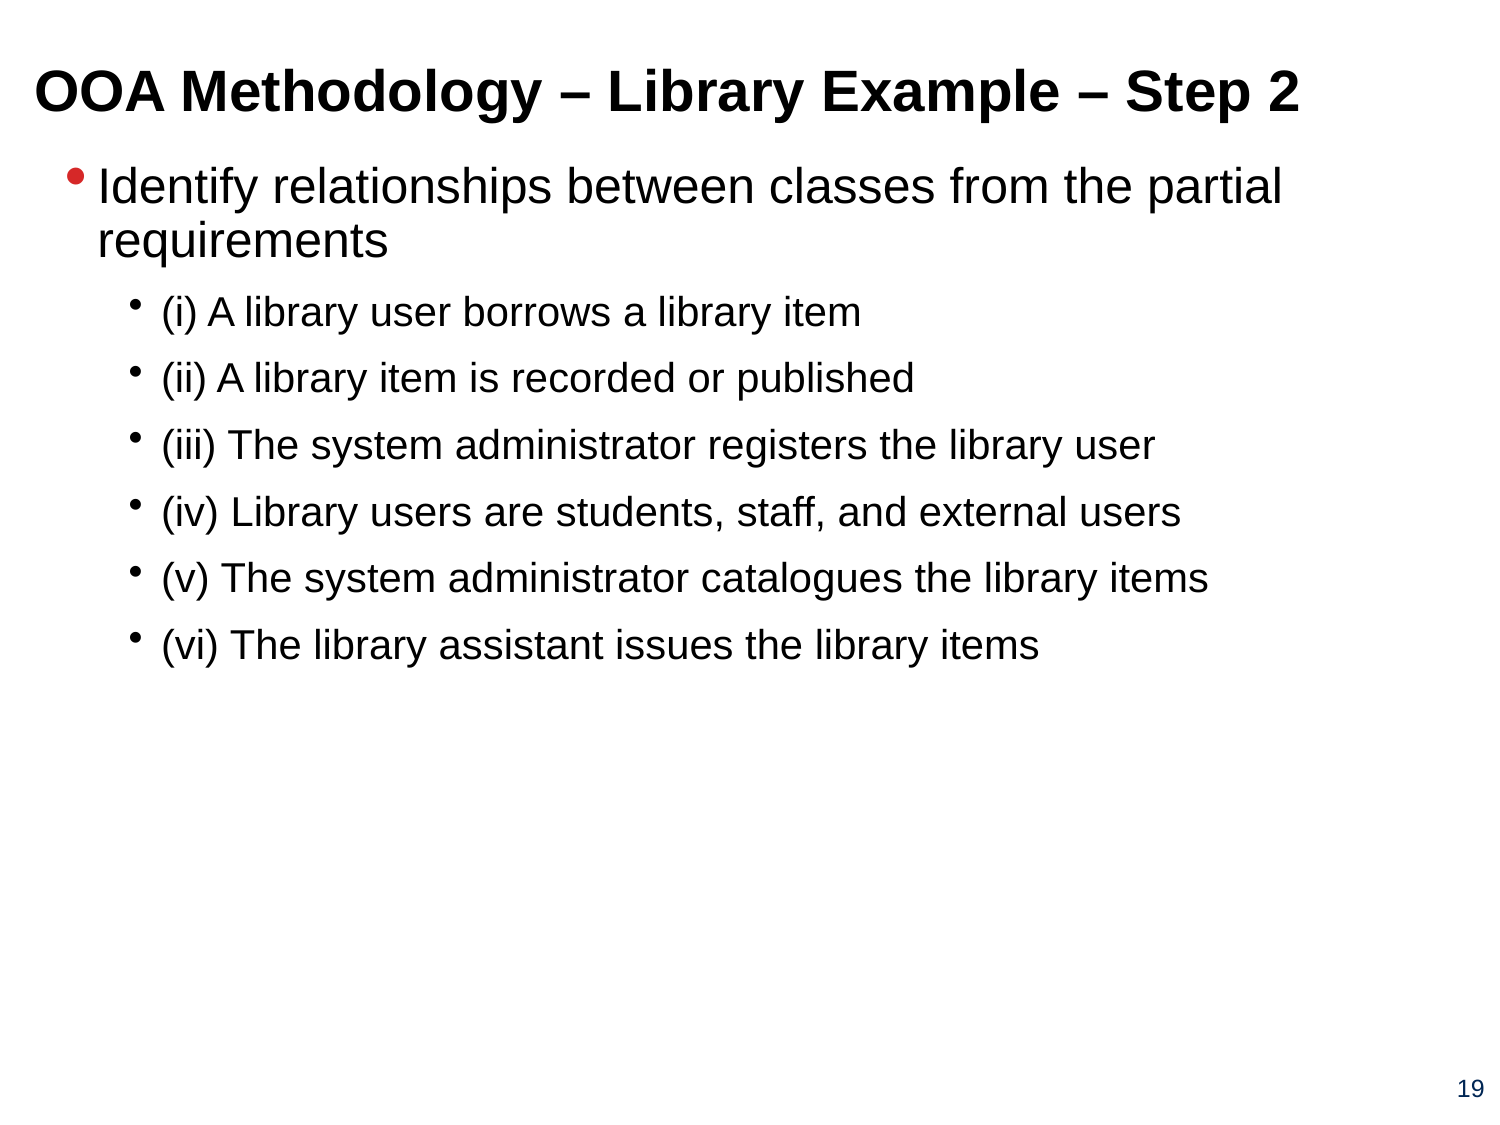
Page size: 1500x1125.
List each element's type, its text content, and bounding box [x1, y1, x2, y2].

slide_number 19 [1395, 1061, 1500, 1113]
list Identify relationships between classes from the partial requirements (i) A library user borrows a library item (ii) A library item is recorded or published (iii) The system administrator registers the library user (iv) Library users are students, staff, and external users (v) The system administrator catalogues the library items (vi) The library assistant issues the library items [19, 152, 1481, 1067]
title OOA Methodology – Library Example – Step 2 [19, 38, 1481, 139]
